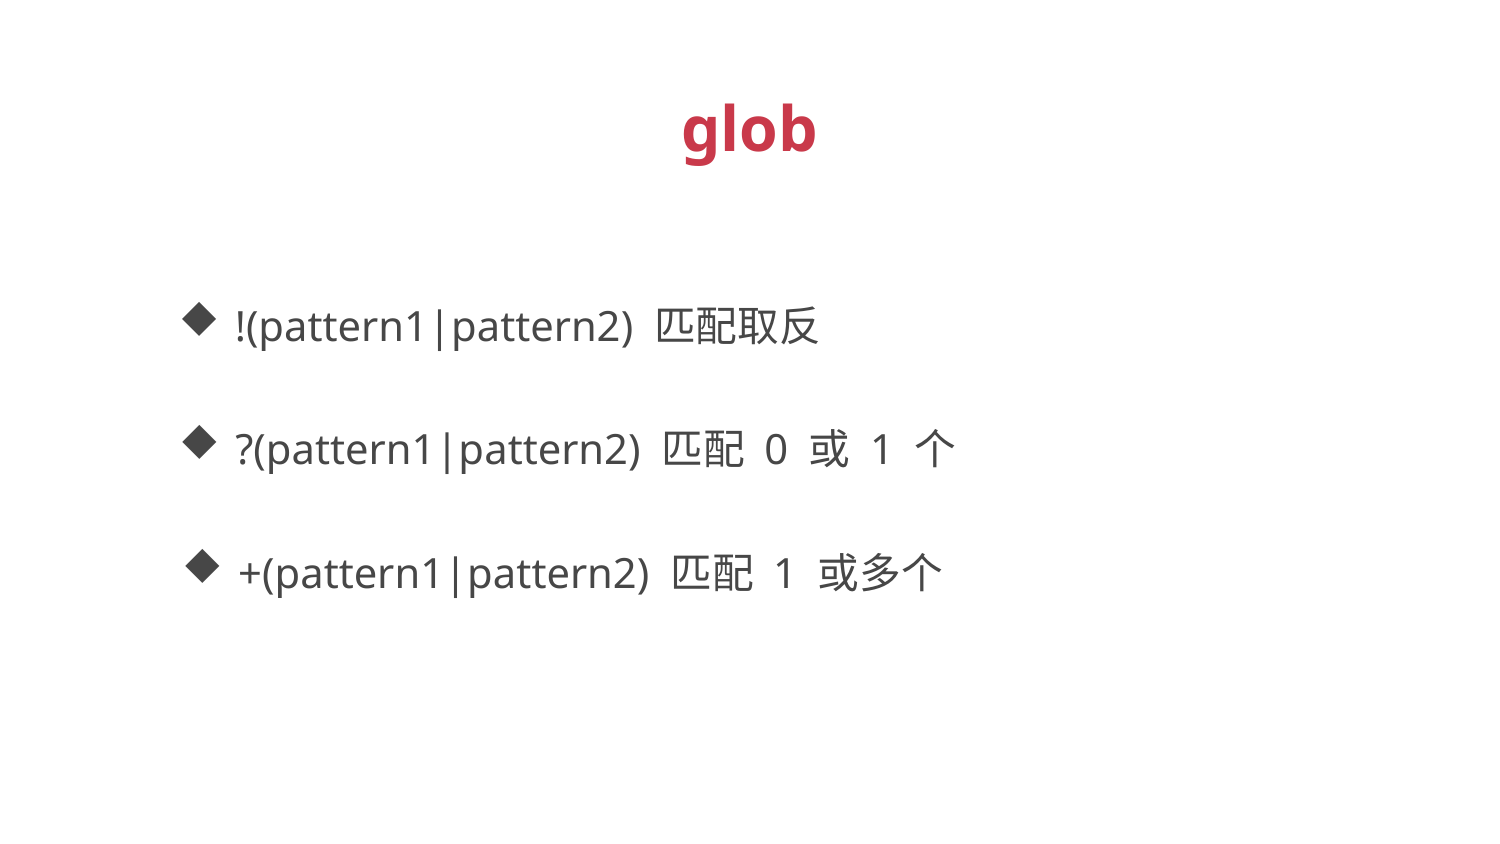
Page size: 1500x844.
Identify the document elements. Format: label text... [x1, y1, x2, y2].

text_box glob [0, 81, 1500, 172]
text_box +(pattern1|pattern2) 匹配 1 或多个 [91, 539, 1341, 605]
text_box !(pattern1|pattern2) 匹配取反 [88, 292, 1494, 358]
text_box ?(pattern1|pattern2) 匹配 0 或 1 个 [89, 415, 1495, 481]
